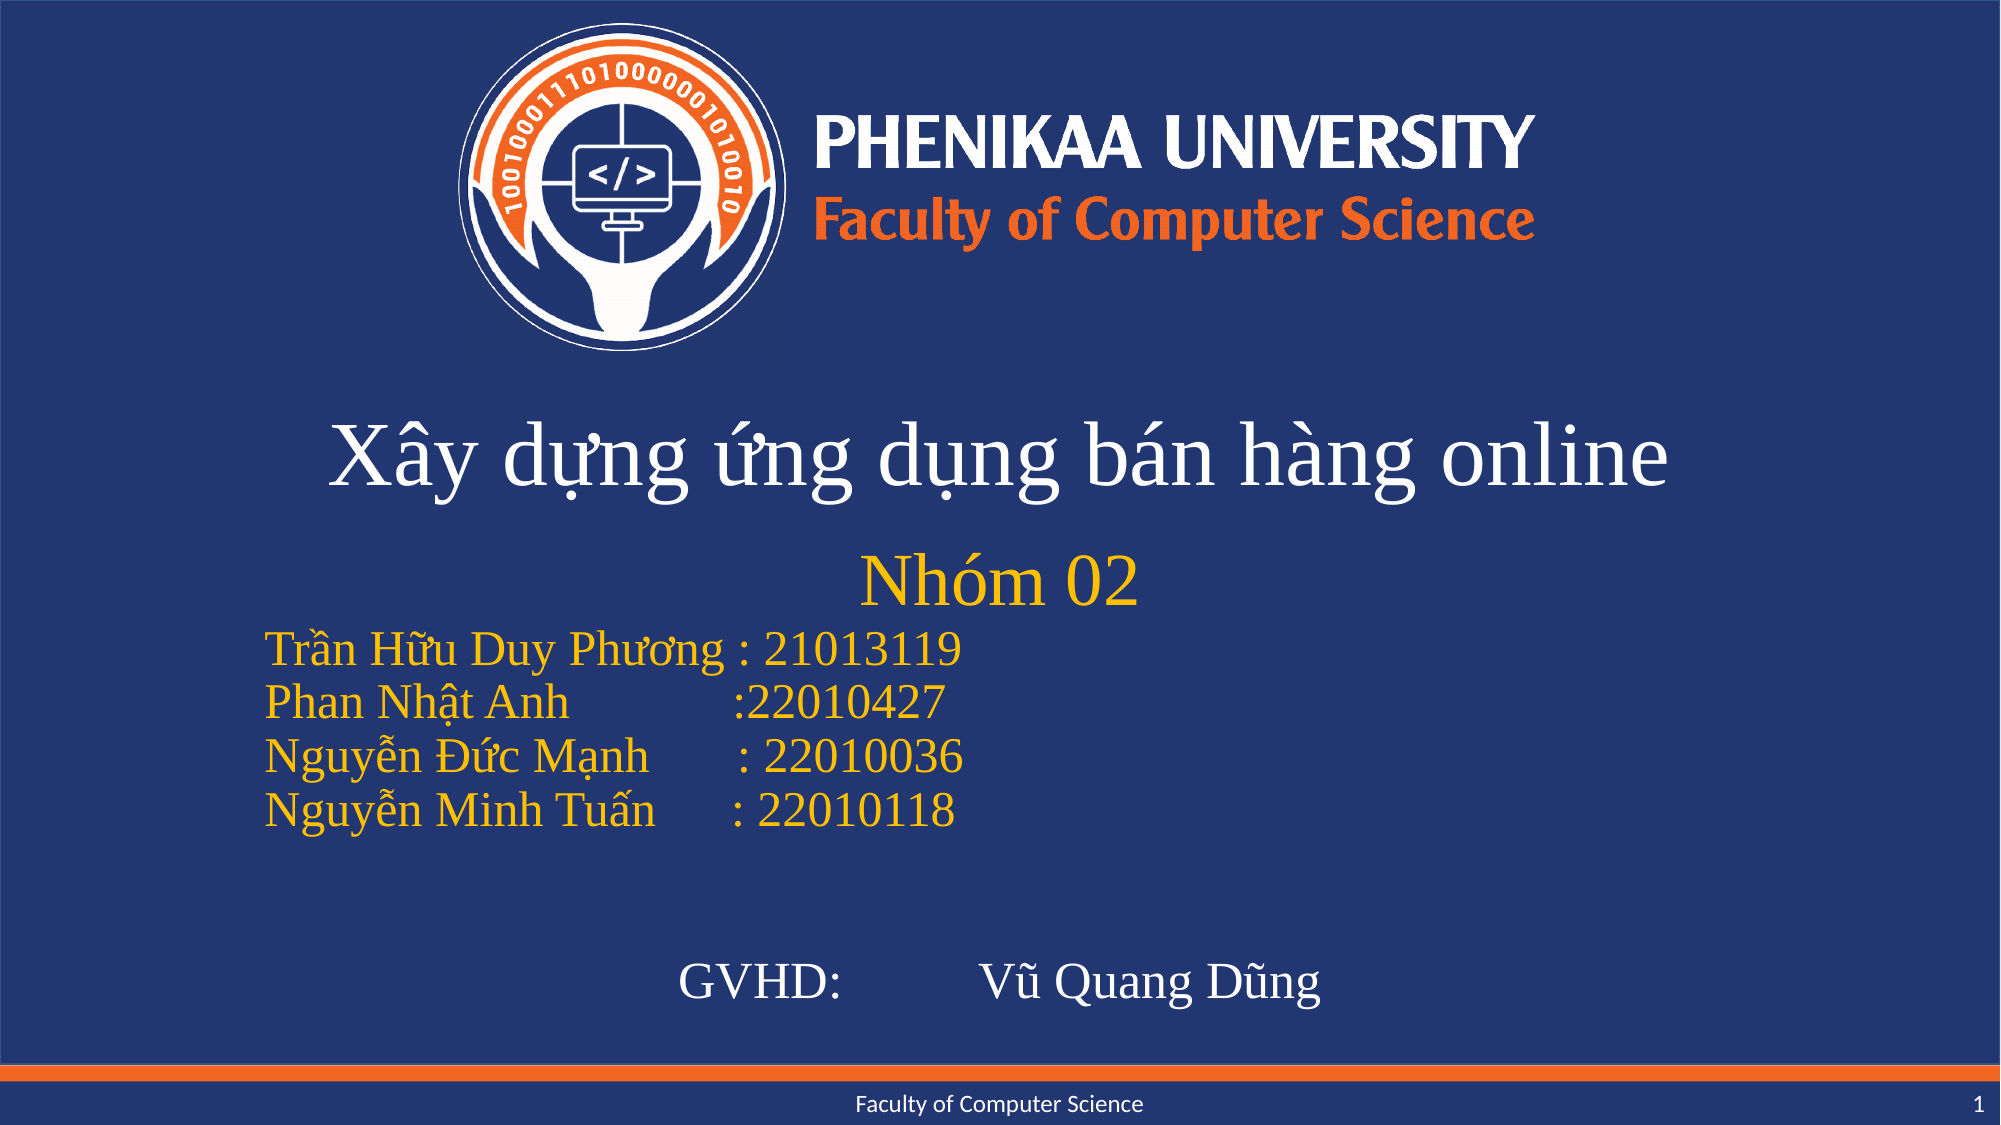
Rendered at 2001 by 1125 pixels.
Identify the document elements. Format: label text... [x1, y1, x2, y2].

slide_number 1 [1550, 1072, 2000, 1125]
text_box GVHD: Vũ Quang Dũng [350, 946, 1650, 1020]
footer Faculty of Computer Science [662, 1072, 1338, 1125]
picture [452, 18, 1550, 358]
text_box Nhóm 02 Trần Hữu Duy Phương : 21013119 Phan Nhật Anh :22010427 Nguyễn Đức Mạnh : 22010036 Nguyễn Minh Tuấn : 22010118 [249, 533, 1751, 831]
title Xây dựng ứng dụng bán hàng online [194, 398, 1806, 534]
